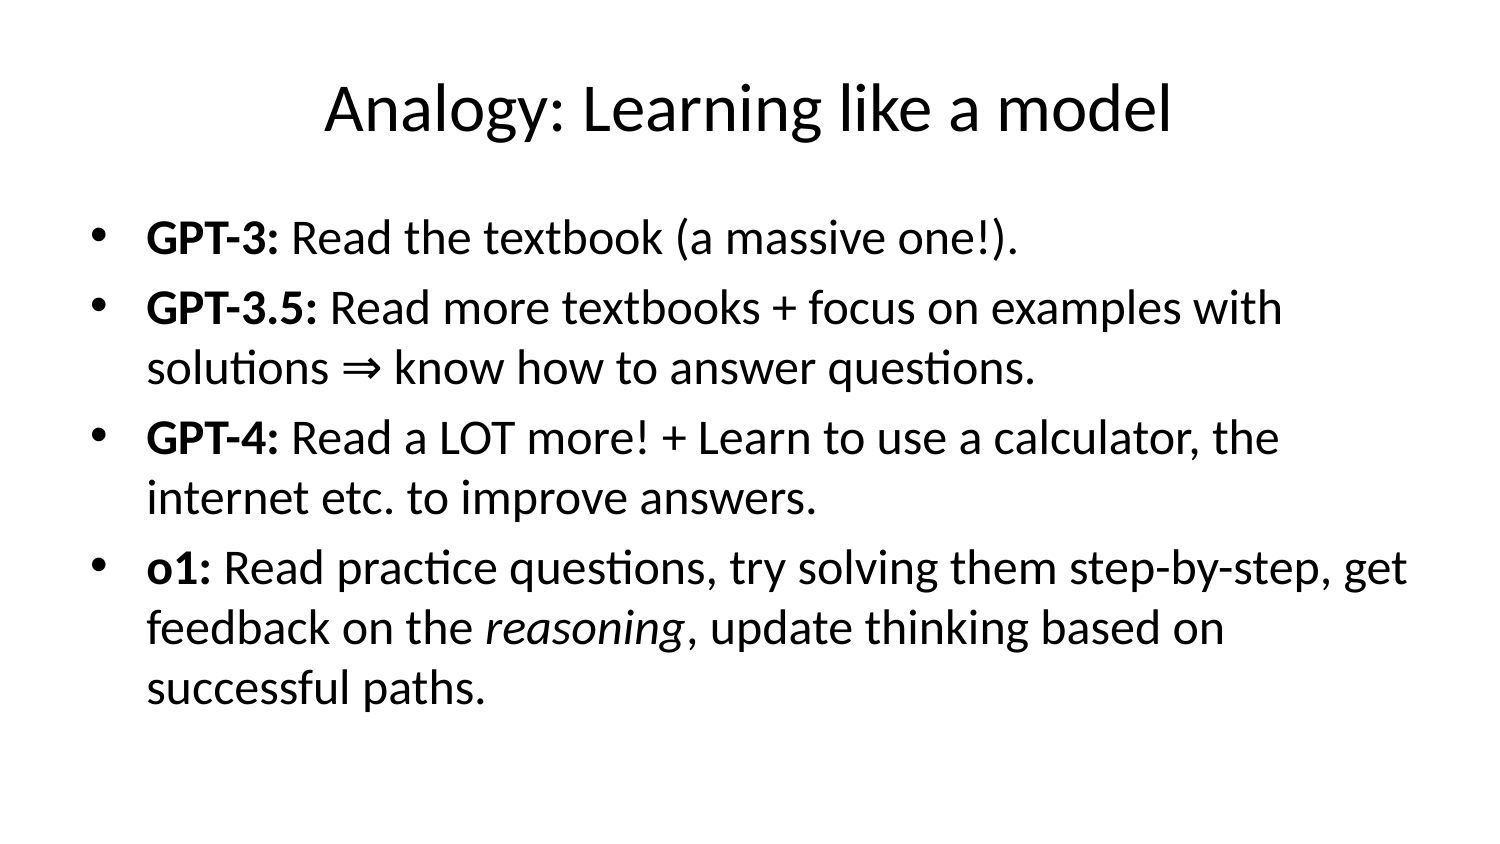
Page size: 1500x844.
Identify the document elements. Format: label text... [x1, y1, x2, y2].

title Analogy: Learning like a model [75, 33, 1425, 175]
list GPT-3: Read the textbook (a massive one!). GPT-3.5: Read more textbooks + focus on examples with solutions ⇒ know how to answer questions. GPT-4: Read a LOT more! + Learn to use a calculator, the internet etc. to improve answers. o1: Read practice questions, try solving them step-by-step, get feedback on the reasoning, update thinking based on successful paths. [75, 196, 1425, 754]
